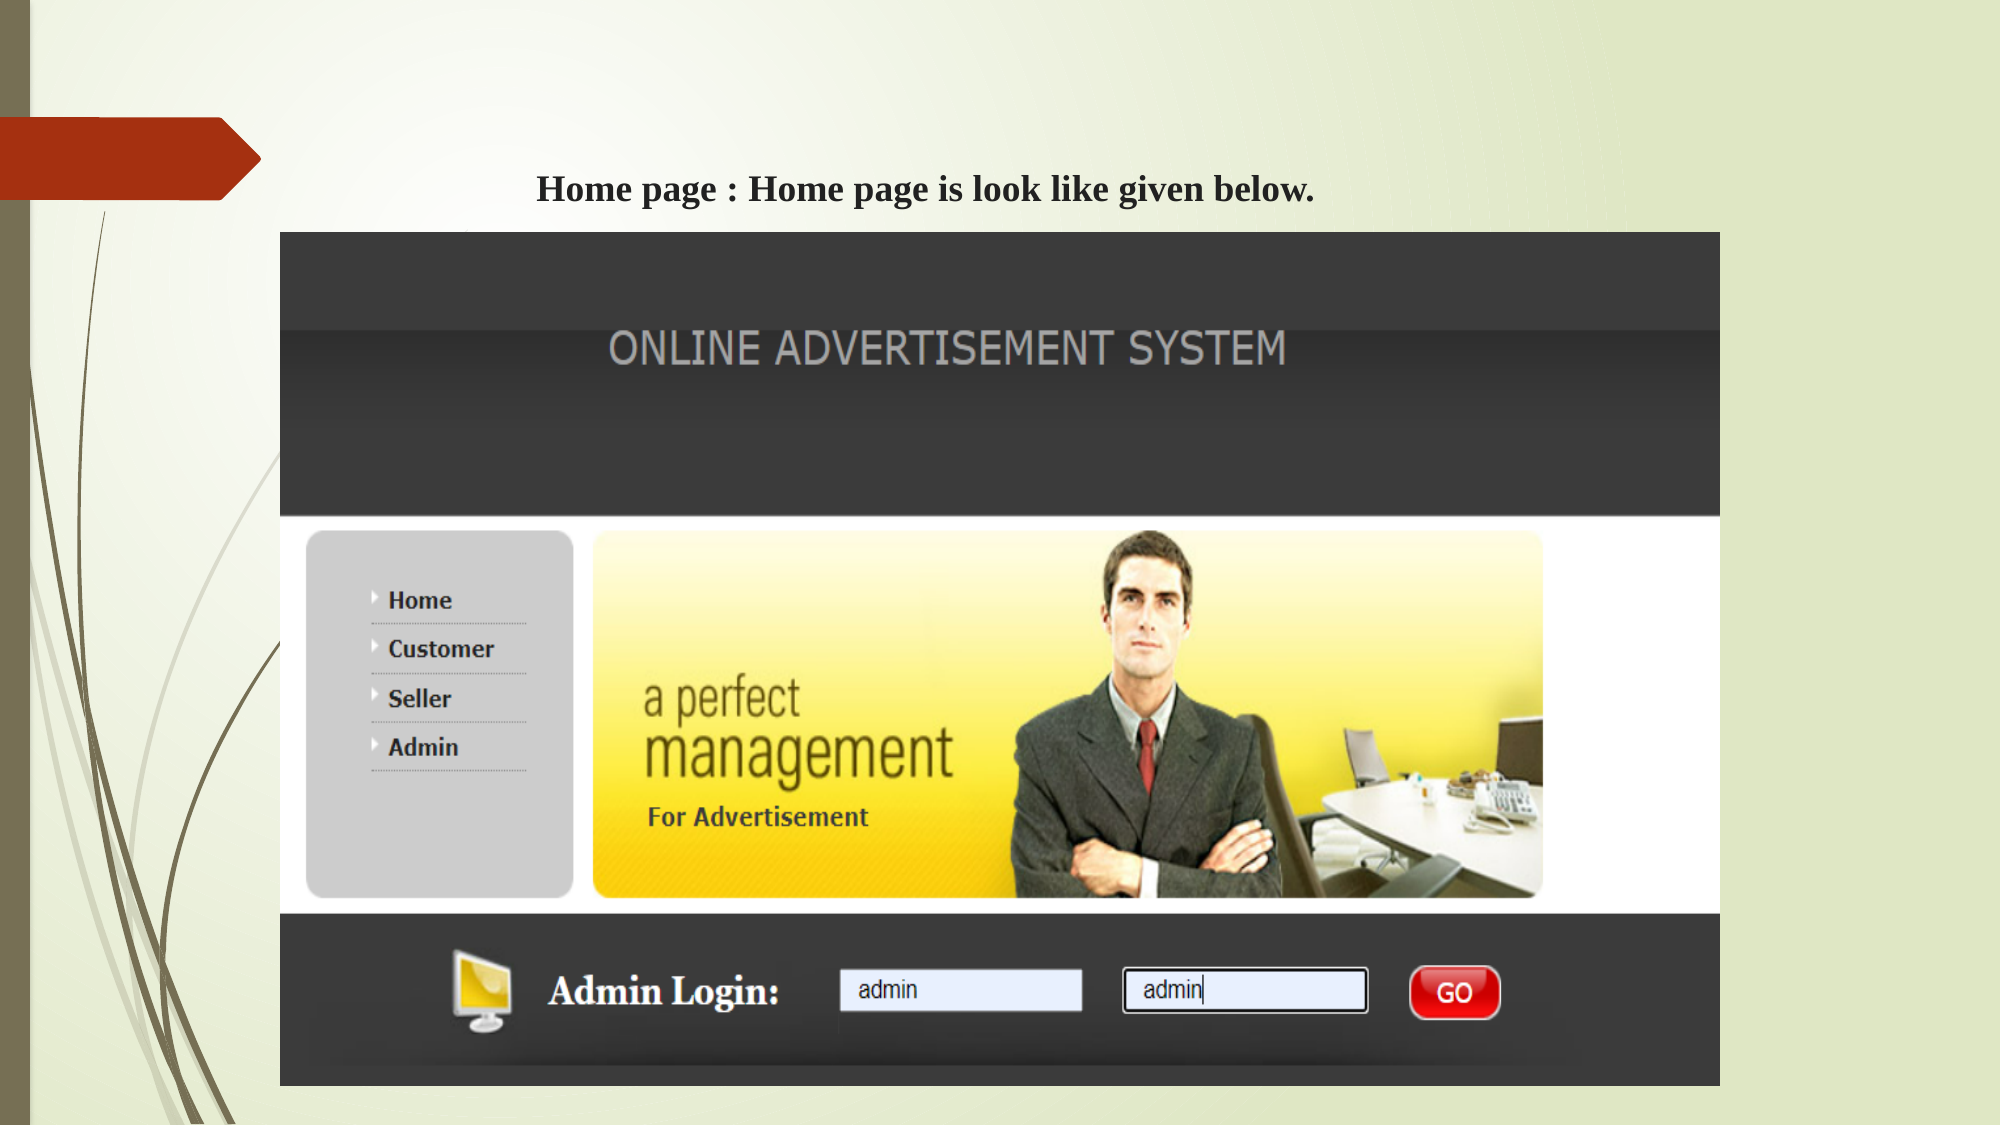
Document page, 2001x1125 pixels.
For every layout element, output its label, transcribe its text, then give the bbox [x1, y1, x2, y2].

text_box Home page : Home page is look like given below. [420, 156, 1432, 231]
picture [280, 231, 1720, 1086]
